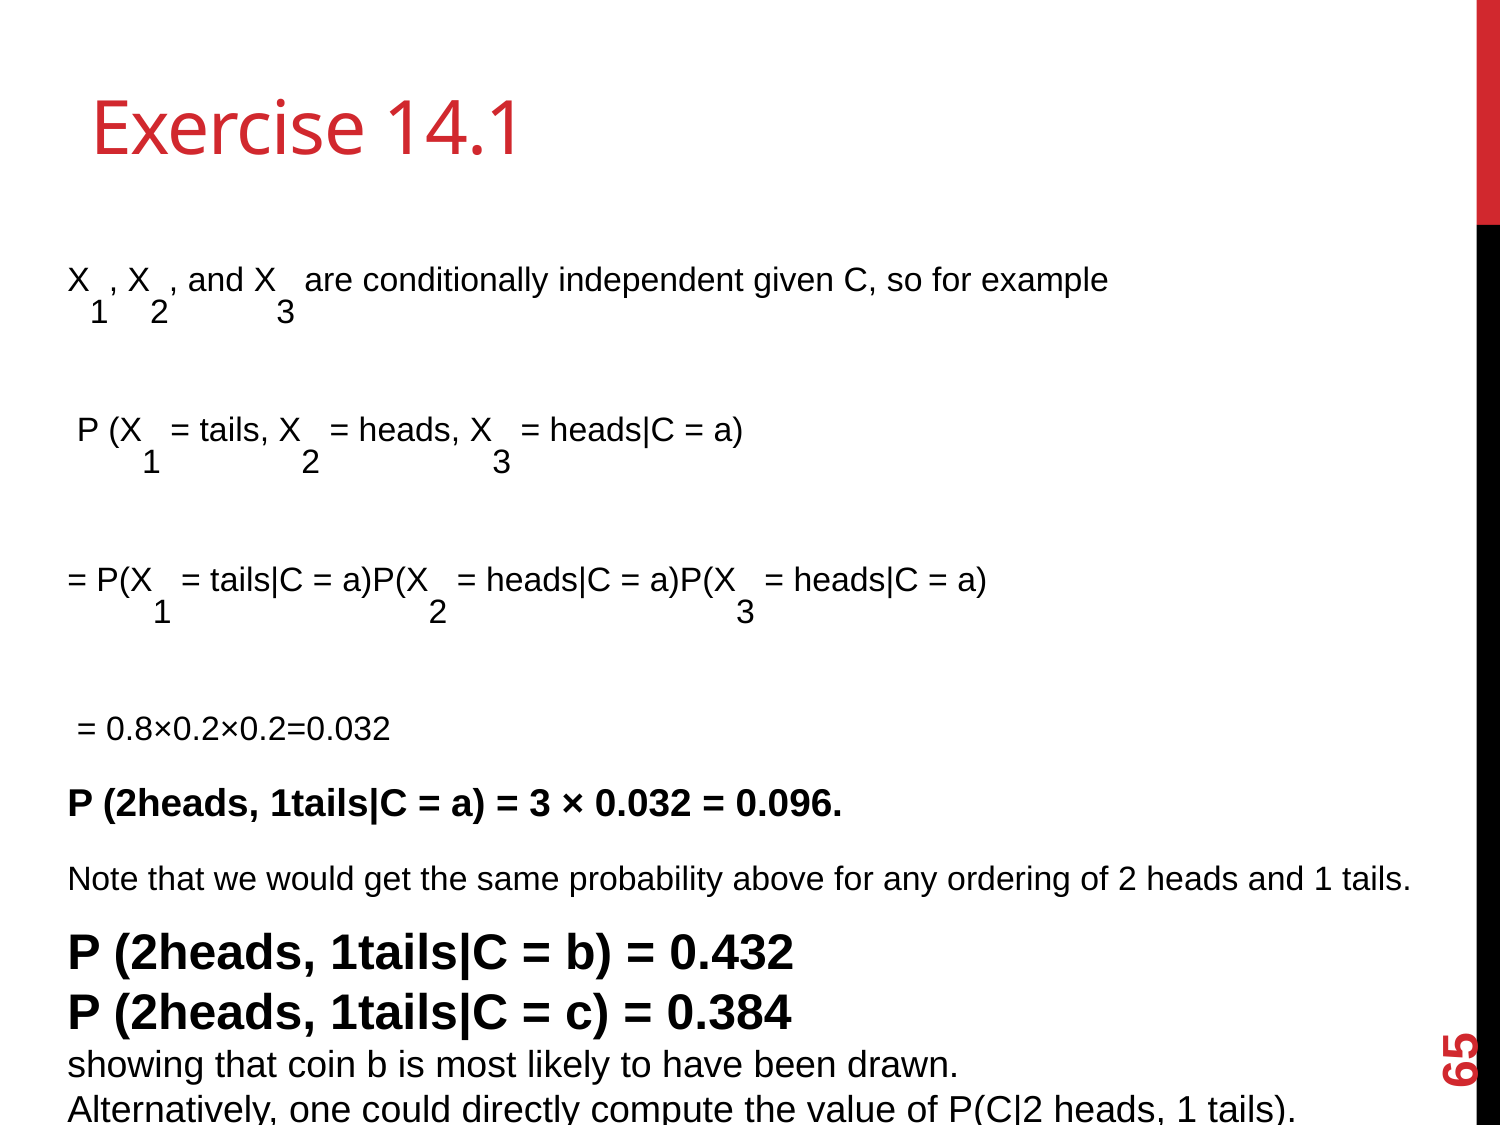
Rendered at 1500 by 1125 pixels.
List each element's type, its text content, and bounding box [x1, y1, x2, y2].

title Exercise 14.1 [75, 39, 1350, 177]
text_box X1, X2, and X3 are conditionally independent given C, so for example P (X1 = tails, X2 = heads, X3 = heads|C = a) = P(X1 = tails|C = a)P(X2 = heads|C = a)P(X3 = heads|C = a) = 0.8×0.2×0.2=0.032 P (2heads, 1tails|C = a) = 3 × 0.032 = 0.096. Note that we would get the same probability above for any ordering of 2 heads and 1 tails. P (2heads, 1tails|C = b) = 0.432 P (2heads, 1tails|C = c) = 0.384 showing that coin b is most likely to have been drawn. Alternatively, one could directly compute the value of P(C|2 heads, 1 tails). [52, 243, 1461, 1125]
slide_number 65 [1461, 887, 1488, 1104]
